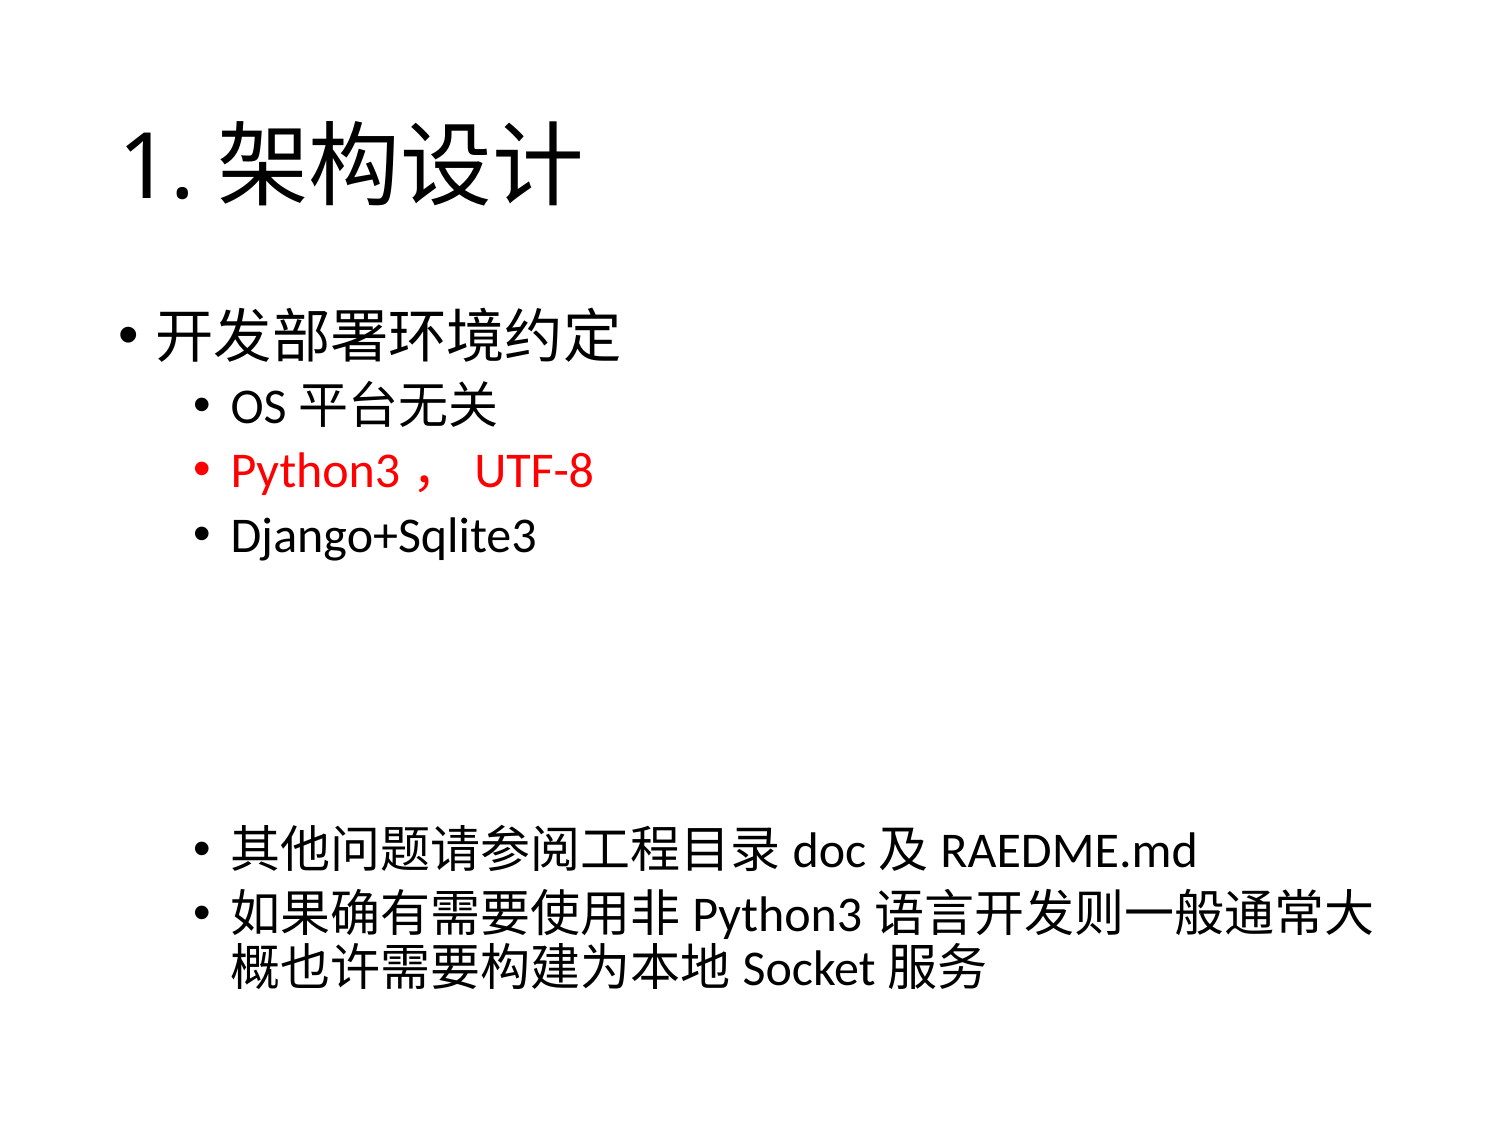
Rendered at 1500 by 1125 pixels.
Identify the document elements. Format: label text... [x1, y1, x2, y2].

title 1.架构设计 [103, 59, 1397, 278]
list 开发部署环境约定 OS平台无关 Python3，UTF-8 Django+Sqlite3 其他问题请参阅工程目录doc及RAEDME.md 如果确有需要使用非Python3语言开发则一般通常大概也许需要构建为本地Socket服务 [103, 299, 1397, 1014]
